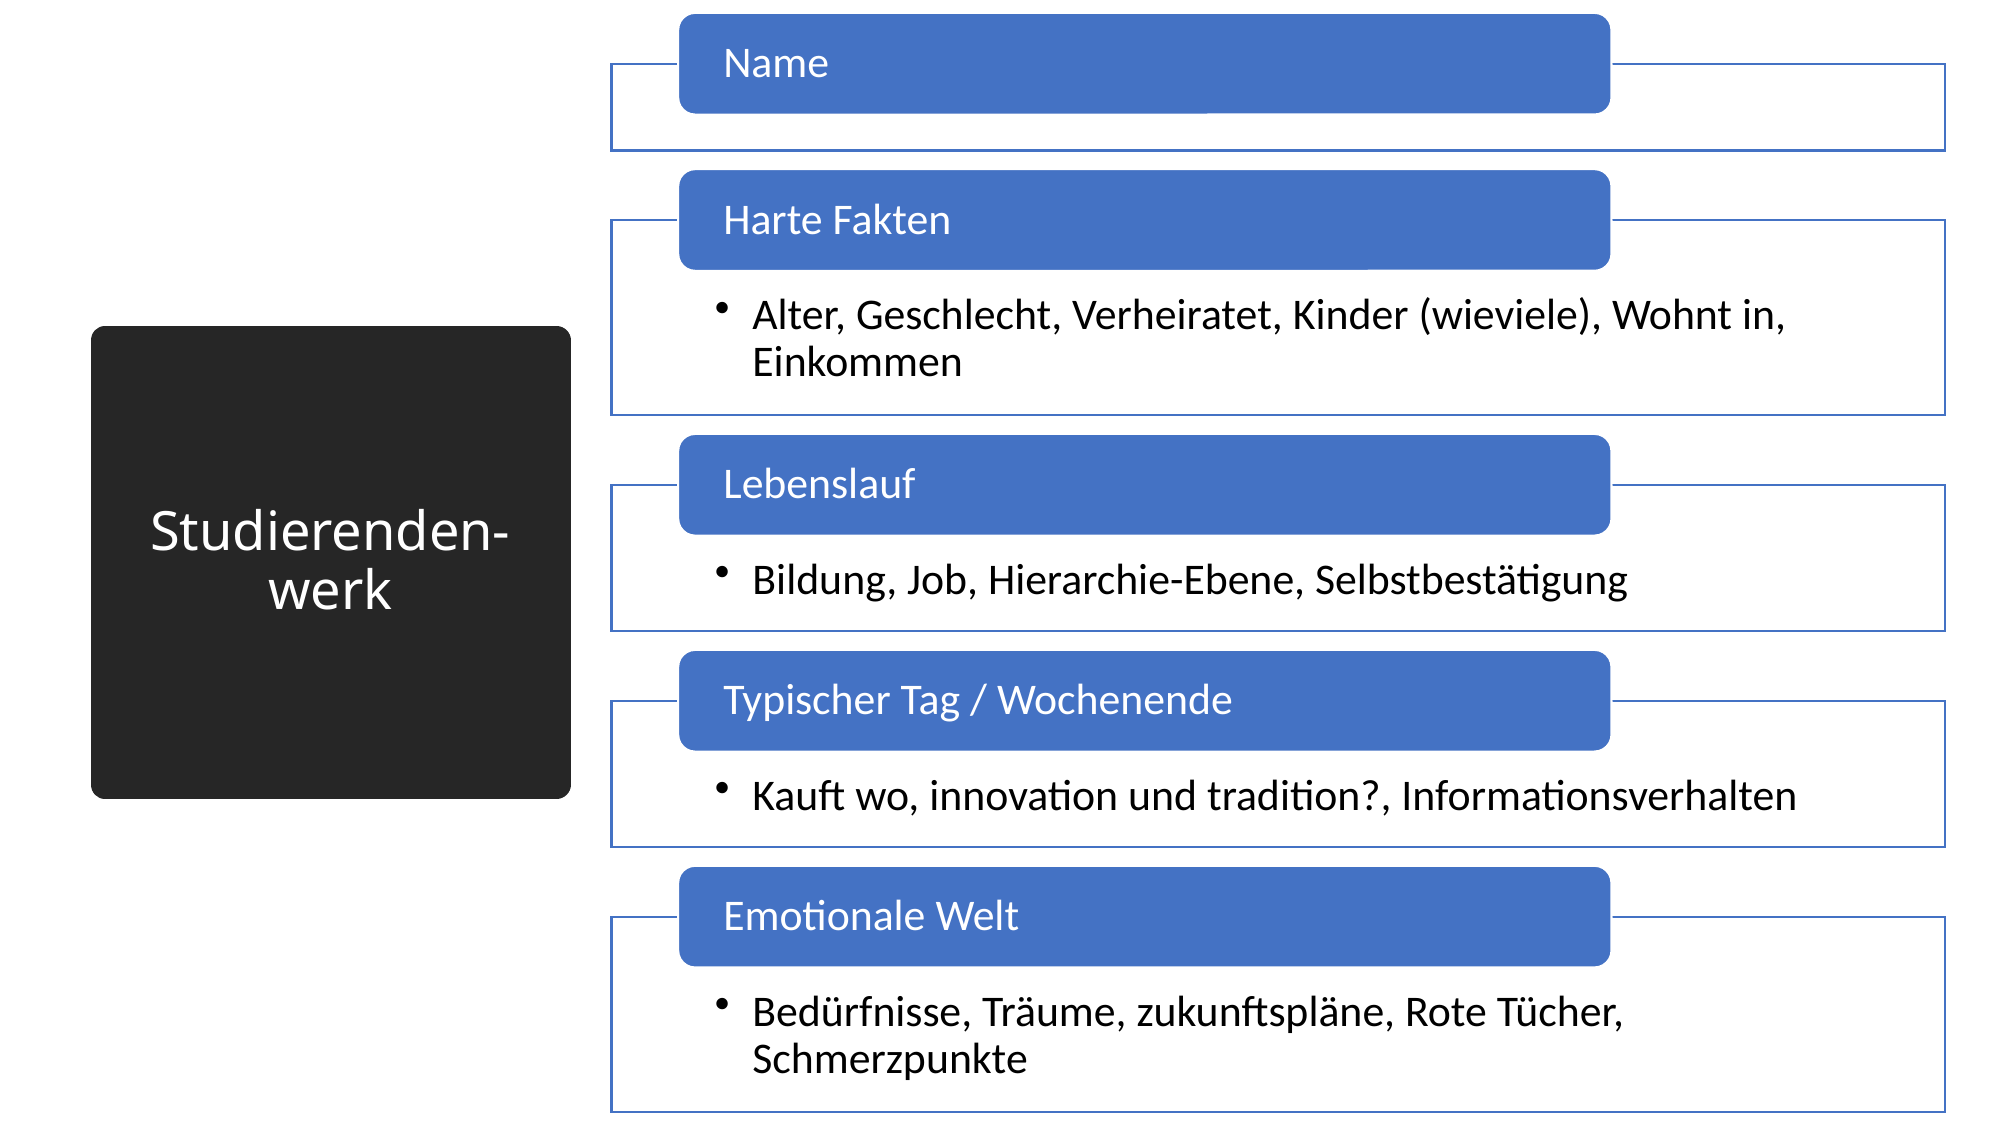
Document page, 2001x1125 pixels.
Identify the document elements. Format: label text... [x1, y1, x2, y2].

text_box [611, 0, 1945, 1125]
title Studierenden-werk [105, 340, 557, 785]
